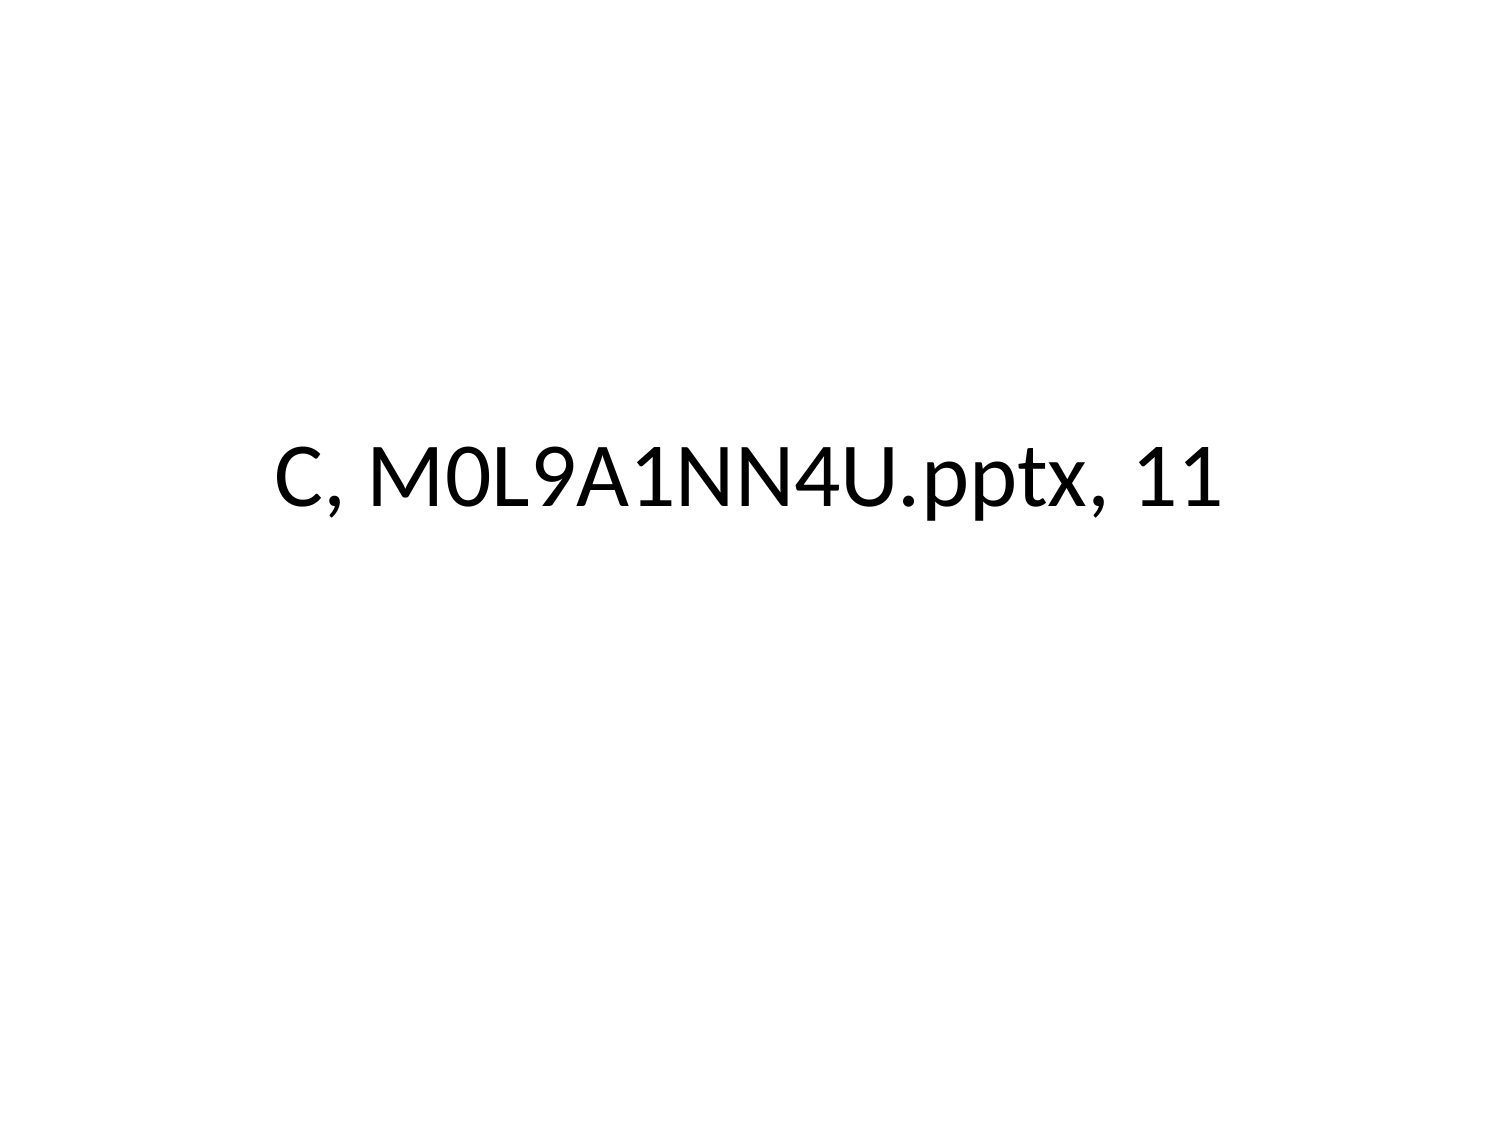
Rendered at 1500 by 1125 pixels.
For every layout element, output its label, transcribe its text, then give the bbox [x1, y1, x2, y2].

title C, M0L9A1NN4U.pptx, 11 [112, 349, 1388, 591]
